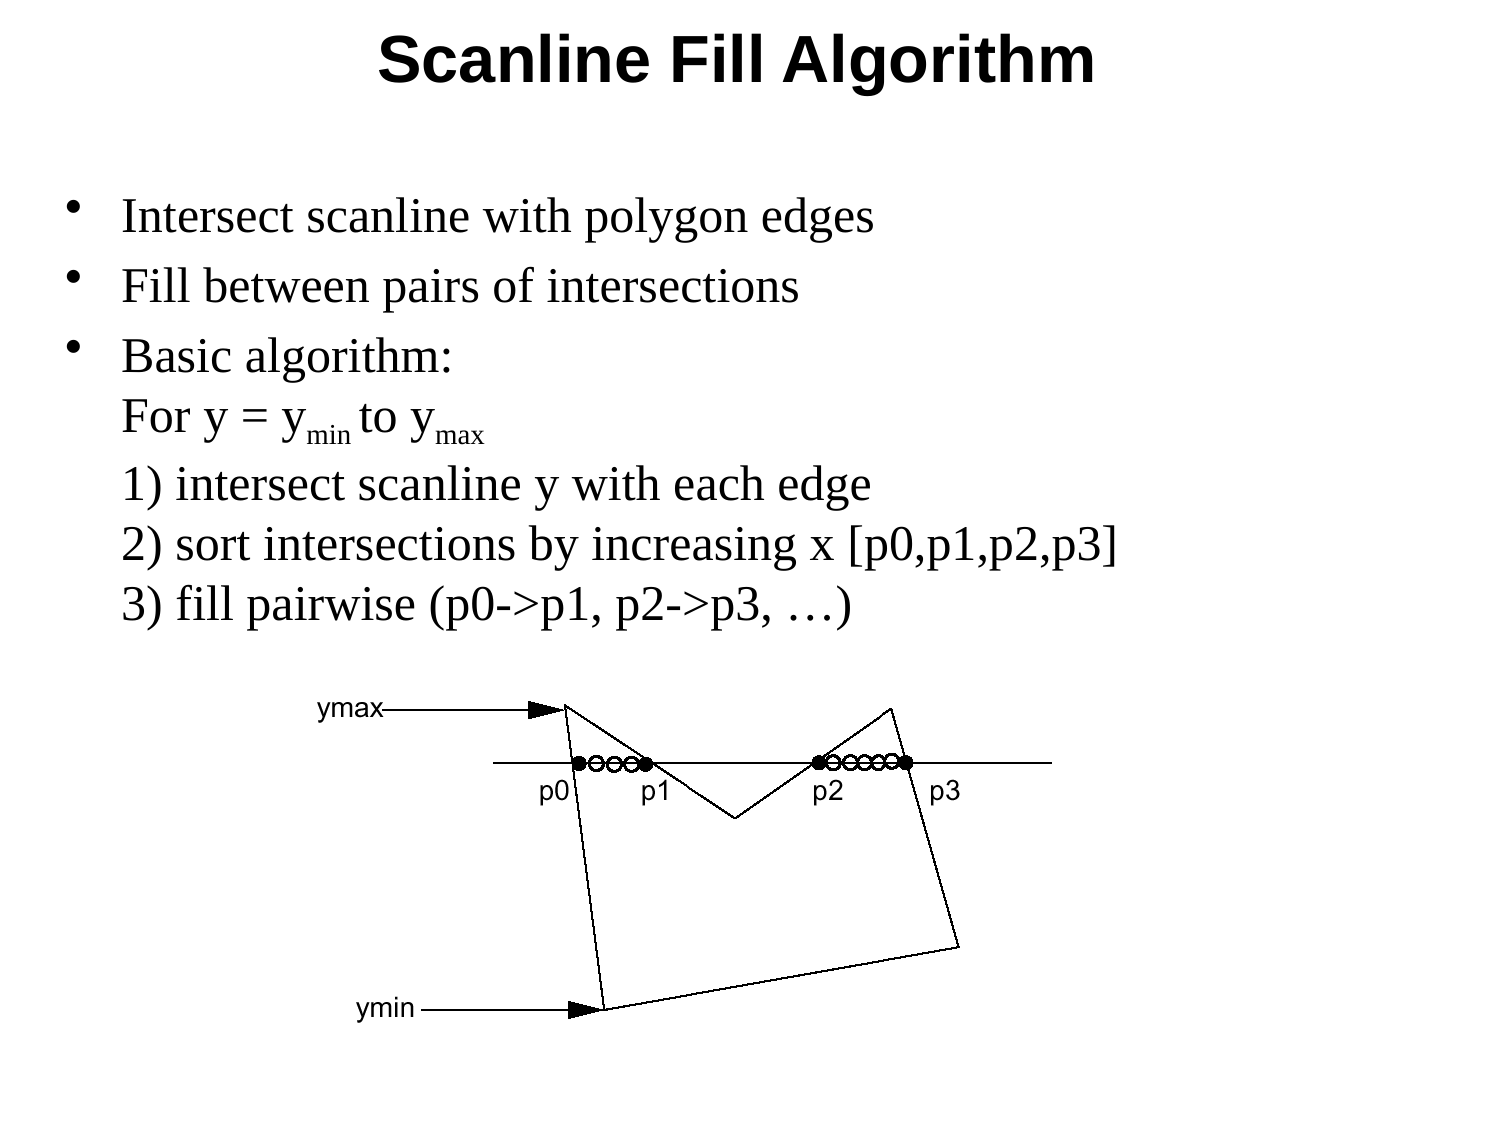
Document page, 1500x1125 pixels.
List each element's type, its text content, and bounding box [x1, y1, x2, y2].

list Intersect scanline with polygon edges Fill between pairs of intersections Basic algorithm: For y = ymin to ymax 1) intersect scanline y with each edge 2) sort intersections by increasing x [p0,p1,p2,p3] 3) fill pairwise (p0->p1, p2->p3, …) [49, 174, 1326, 651]
title Scanline Fill Algorithm [62, 0, 1413, 113]
picture [299, 674, 1076, 1049]
